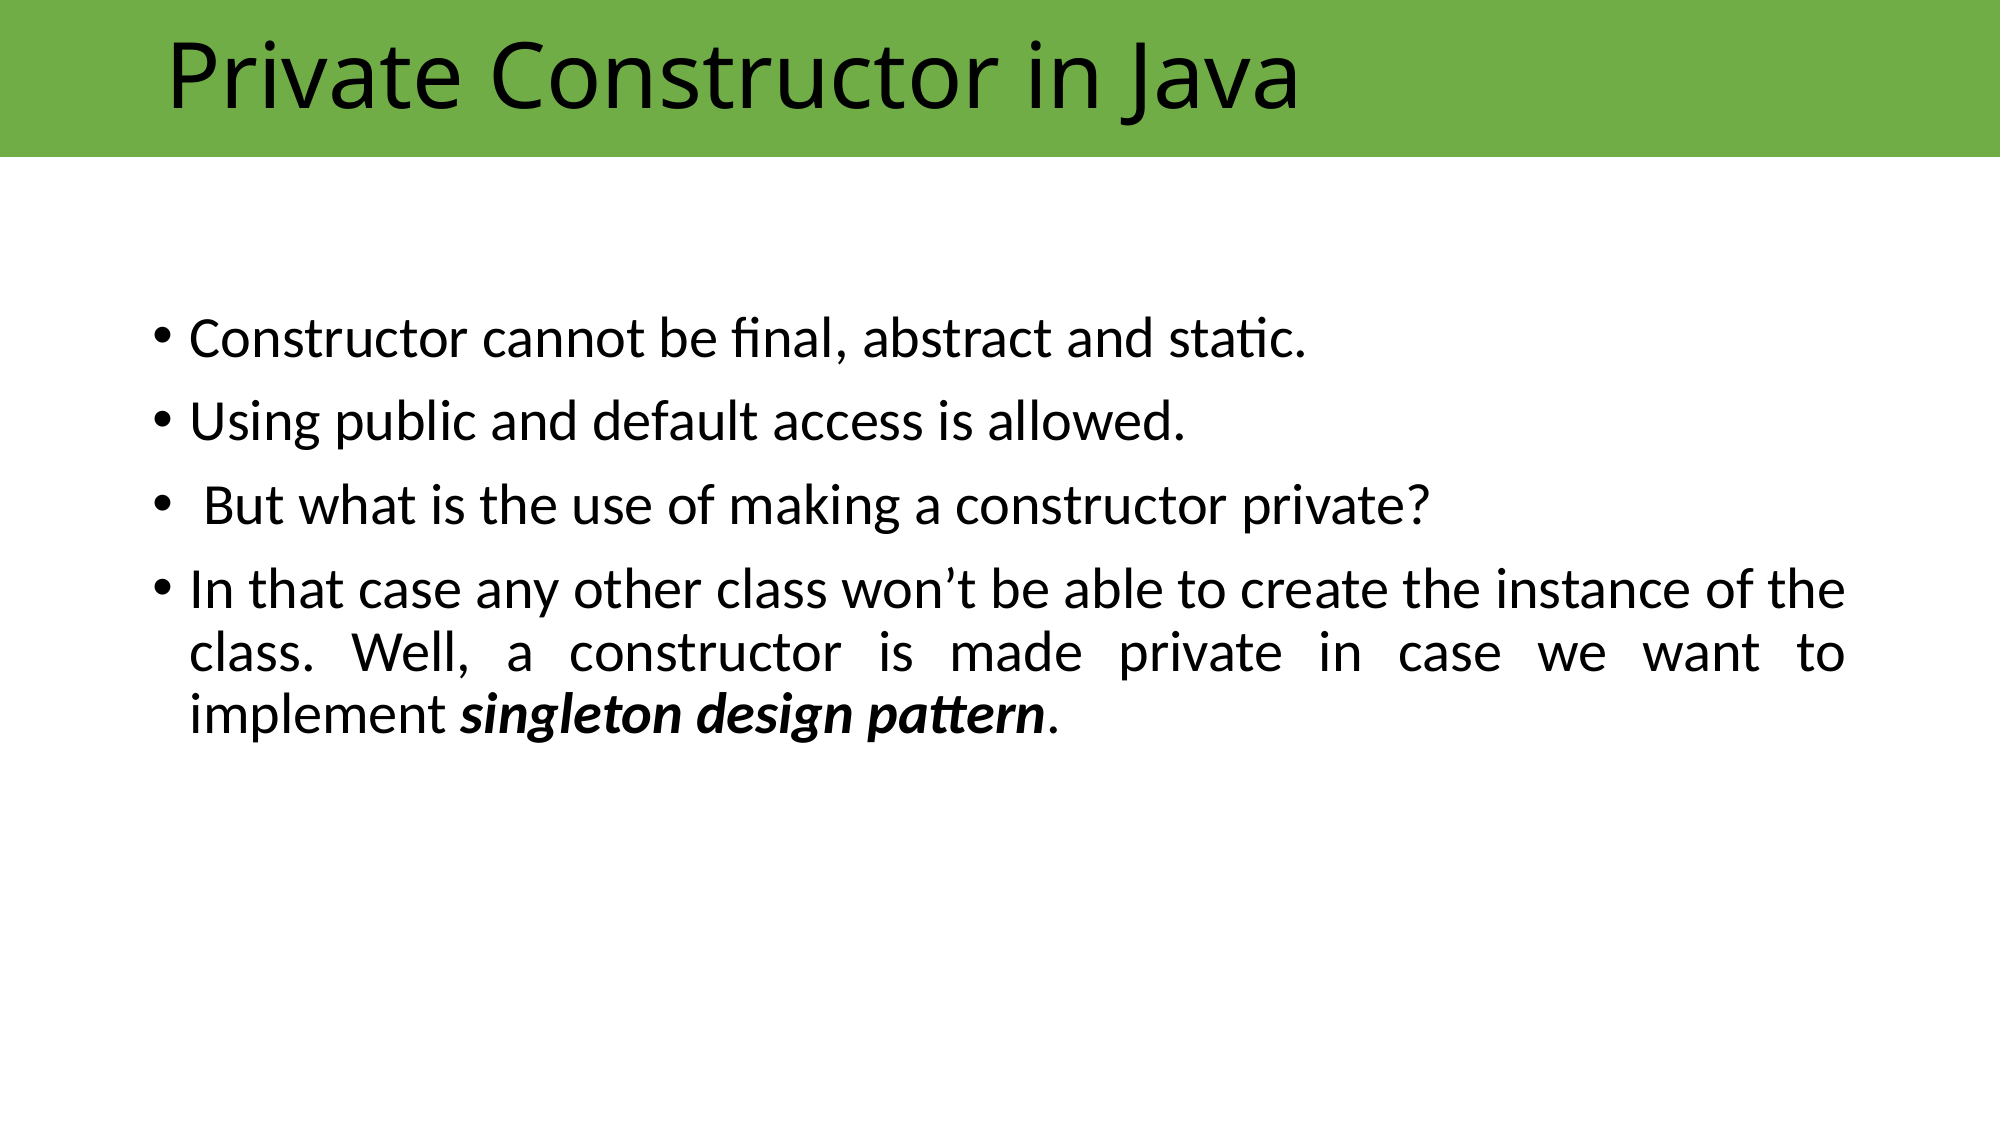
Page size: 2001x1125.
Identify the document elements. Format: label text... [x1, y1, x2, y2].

list Constructor cannot be final, abstract and static. Using public and default access is allowed. But what is the use of making a constructor private? In that case any other class won’t be able to create the instance of the class. Well, a constructor is made private in case we want to implement singleton design pattern. [137, 299, 1863, 1014]
title Private Constructor in Java [0, 0, 2000, 157]
